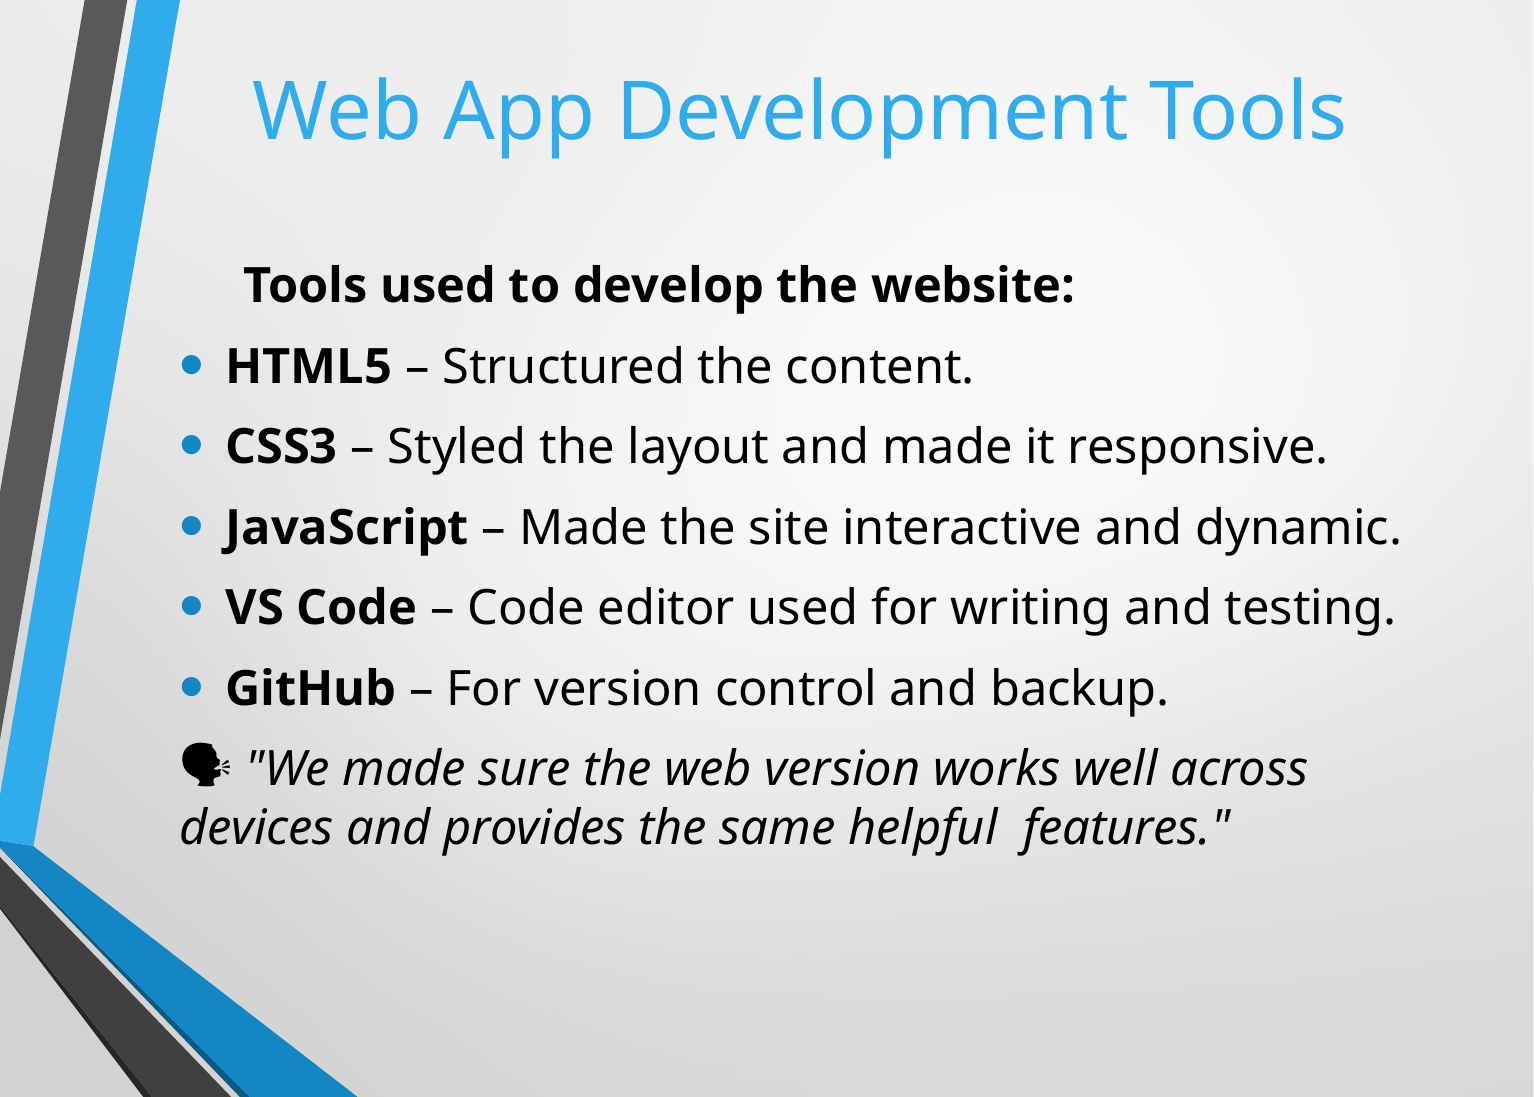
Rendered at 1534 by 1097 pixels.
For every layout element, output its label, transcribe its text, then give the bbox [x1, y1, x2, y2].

list Tools used to develop the website: HTML5 – Structured the content. CSS3 – Styled the layout and made it responsive. JavaScript – Made the site interactive and dynamic. VS Code – Code editor used for writing and testing. GitHub – For version control and backup. 🗣 "We made sure the web version works well across devices and provides the same helpful features." [164, 148, 1457, 960]
title Web App Development Tools [154, 35, 1447, 178]
